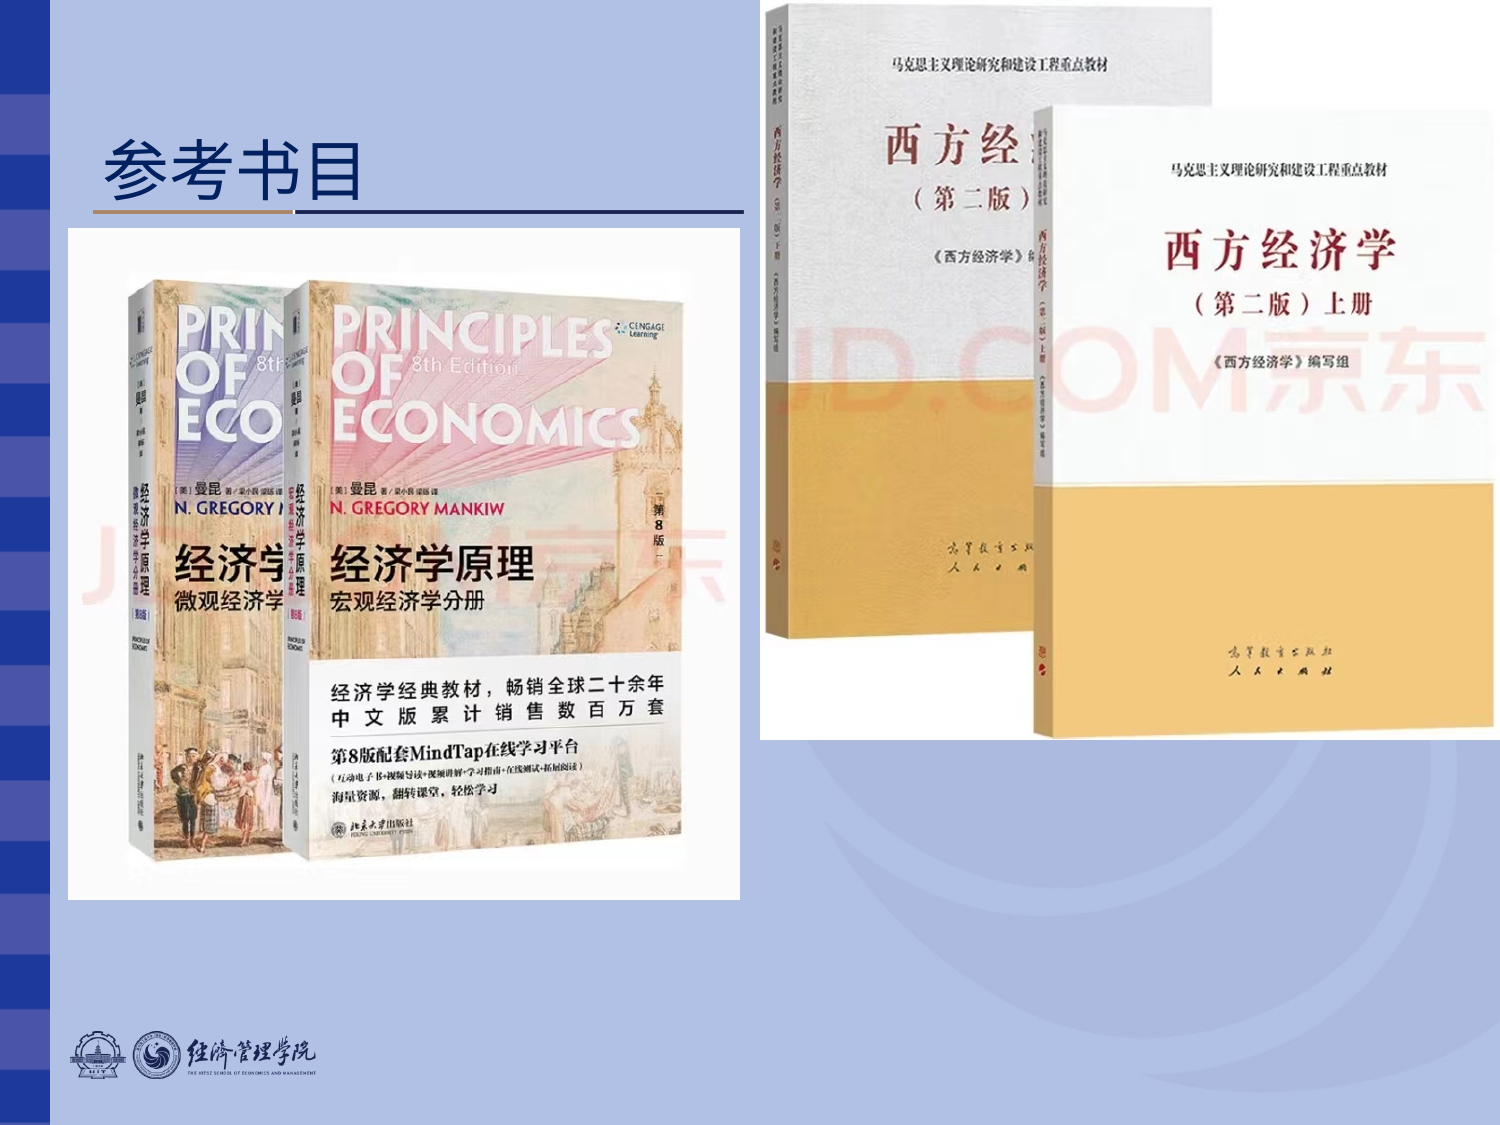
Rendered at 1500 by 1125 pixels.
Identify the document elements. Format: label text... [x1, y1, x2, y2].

title 参考书目 [87, 88, 754, 209]
picture [0, 0, 1500, 1125]
